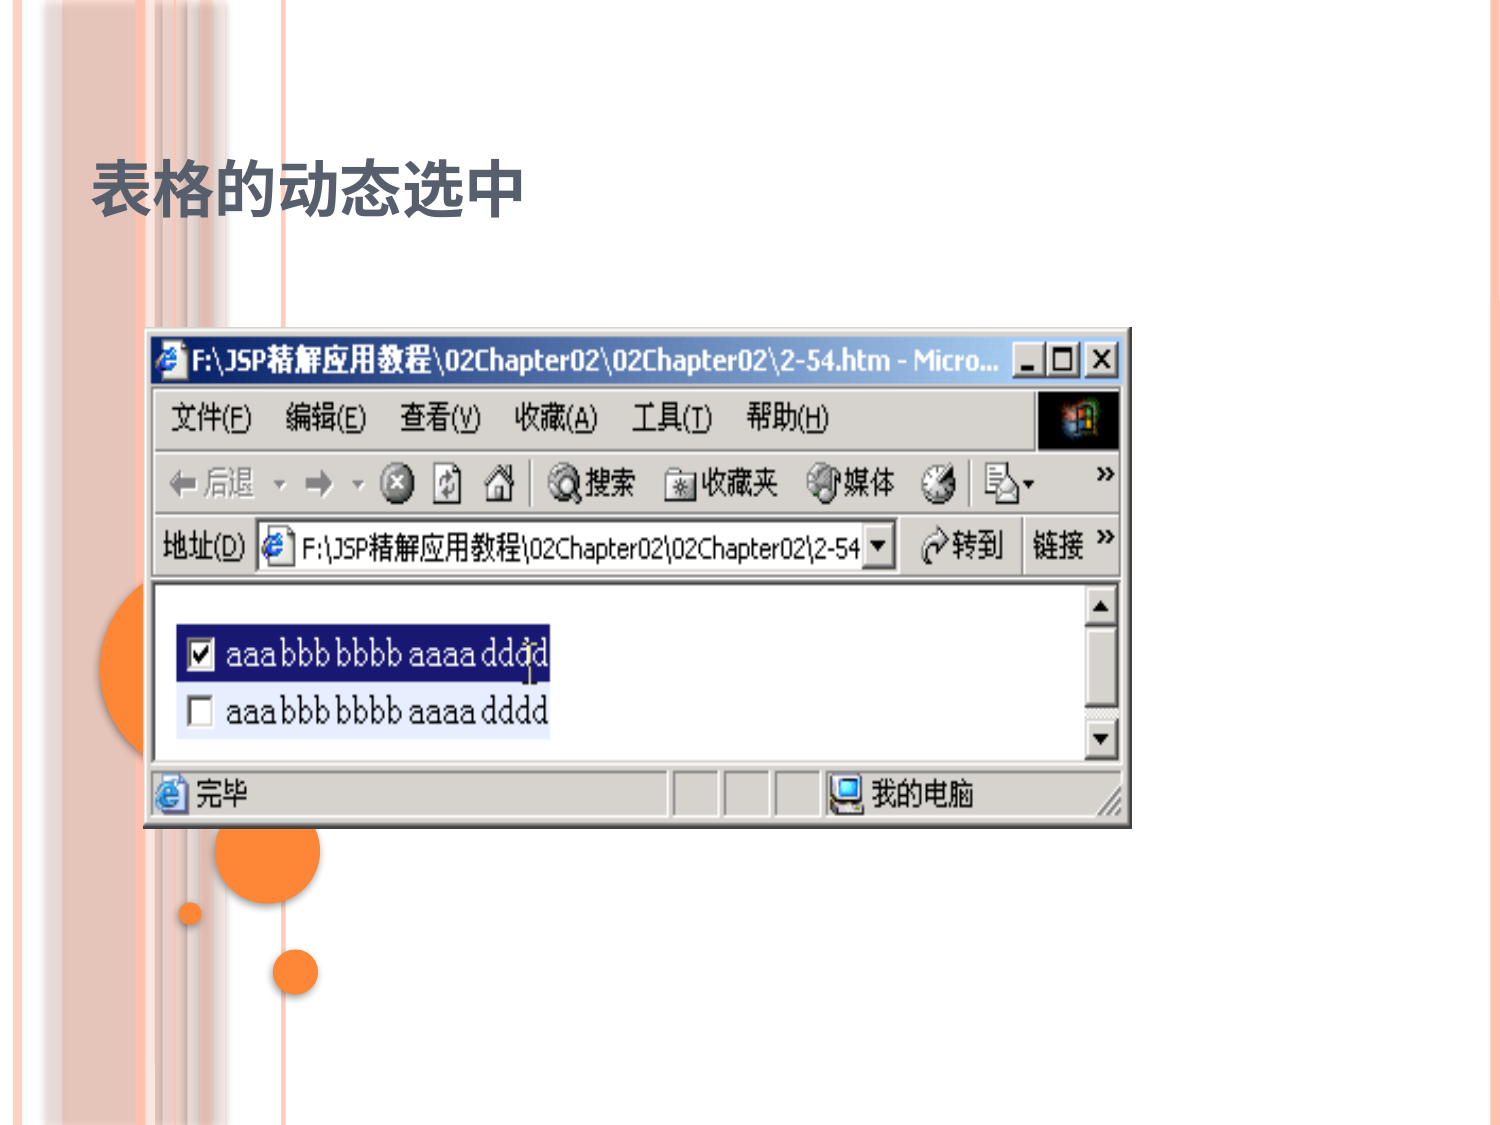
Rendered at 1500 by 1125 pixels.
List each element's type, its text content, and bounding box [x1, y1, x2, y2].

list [143, 326, 1132, 829]
title 表格的动态选中 [75, 45, 1300, 233]
